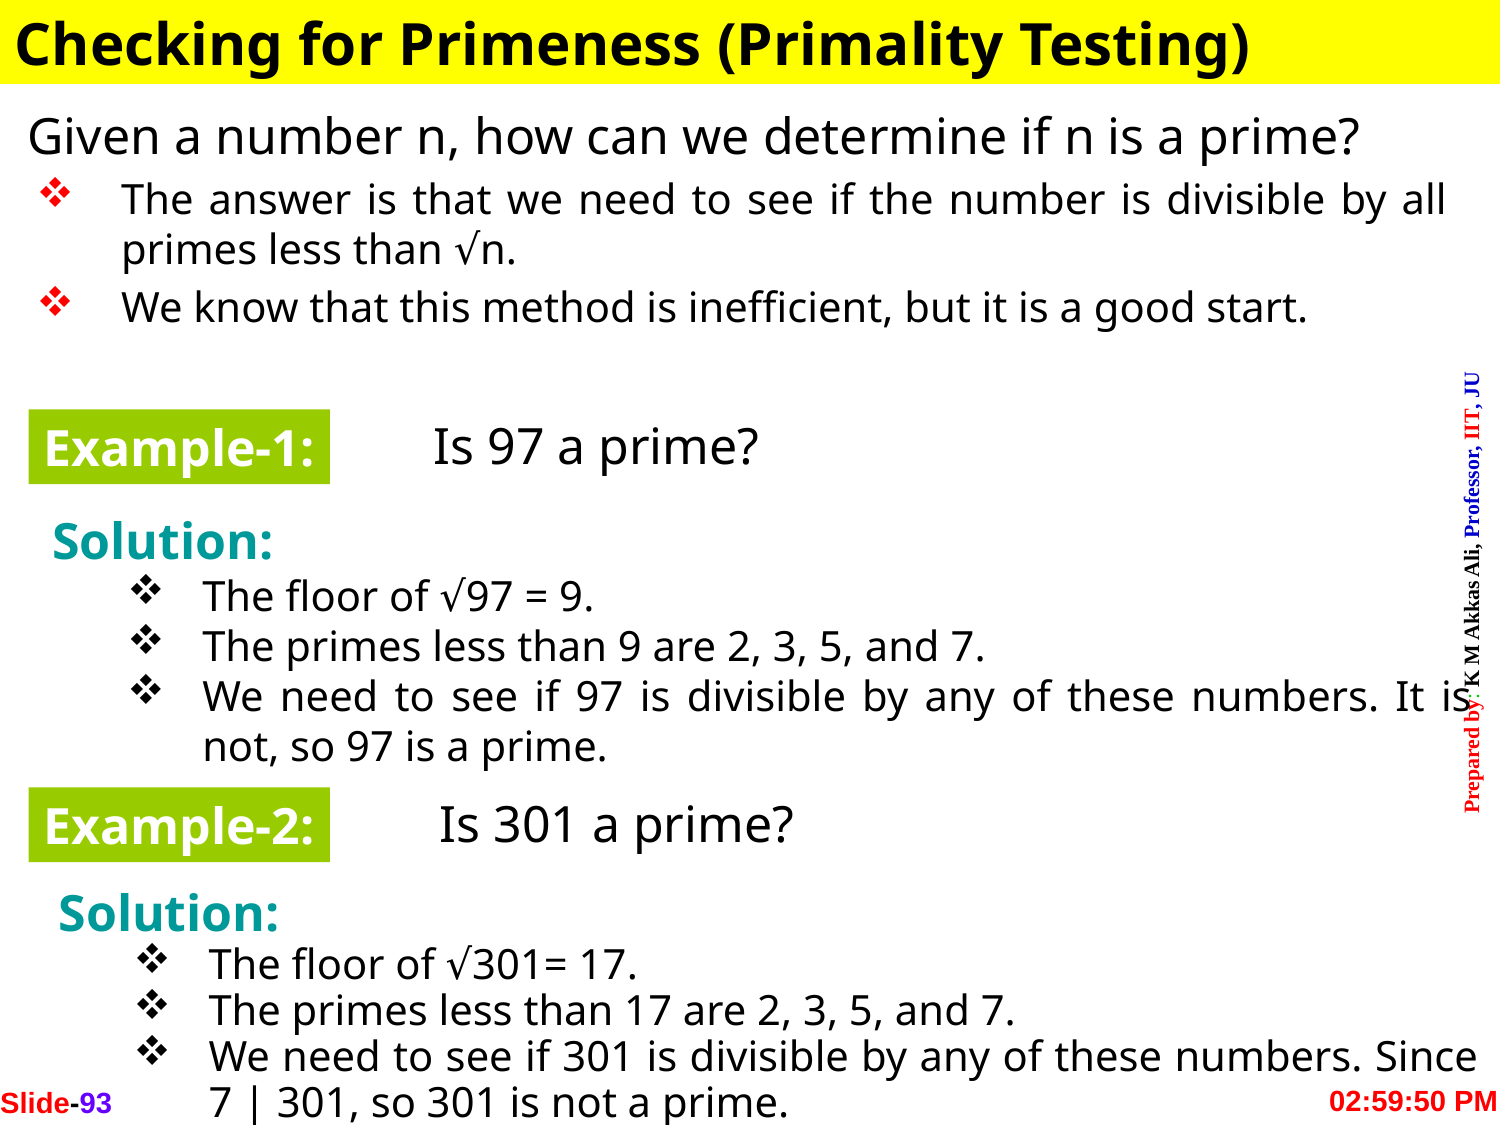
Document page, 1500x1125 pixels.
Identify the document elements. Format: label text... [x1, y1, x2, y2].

text_box Example-1: [28, 409, 330, 485]
text_box Example-2: [28, 787, 330, 863]
text_box Solution: The floor of √301= 17. The primes less than 17 are 2, 3, 5, and 7. We need to see if 301 is divisible by any of these numbers. Since 7 | 301, so 301 is not a prime. [43, 880, 1494, 1125]
slide_number Slide-99 [0, 1076, 43, 1125]
text_box Is 301 a prime? [424, 785, 1325, 860]
text_box Given a number n, how can we determine if n is a prime? The answer is that we need to see if the number is divisible by all primes less than √n. We know that this method is inefficient, but it is a good start. [12, 97, 1463, 339]
text_box Solution: The floor of √97 = 9. The primes less than 9 are 2, 3, 5, and 7. We need to see if 97 is divisible by any of these numbers. It is not, so 97 is a prime. [37, 502, 1488, 777]
text_box Is 97 a prime? [418, 406, 1319, 482]
text_box Checking for Primeness (Primality Testing) [0, 0, 1500, 84]
